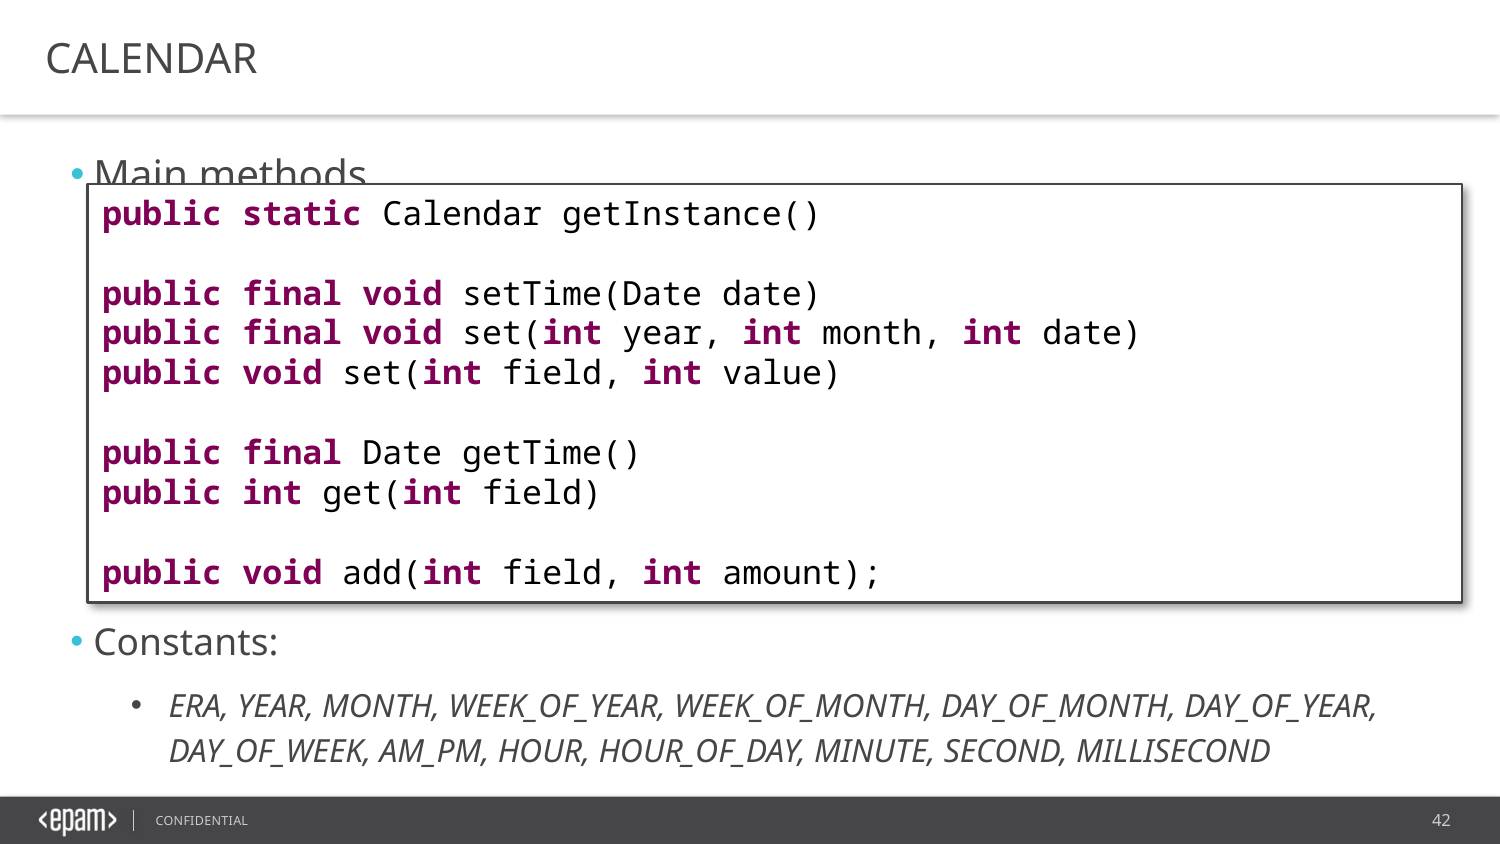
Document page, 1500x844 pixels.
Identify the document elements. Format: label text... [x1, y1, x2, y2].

list Main methods Constants: ERA, YEAR, MONTH, WEEK_OF_YEAR, WEEK_OF_MONTH, DAY_OF_MONTH, DAY_OF_YEAR, DAY_OF_WEEK, AM_PM, HOUR, HOUR_OF_DAY, MINUTE, SECOND, MILLISECOND [59, 134, 1426, 785]
text_box public static Calendar getInstance() public final void setTime(Date date) public final void set(int year, int month, int date) public void set(int field, int value) public final Date getTime() public int get(int field) public void add(int field, int amount); [85, 182, 1465, 605]
list CALENDAR [0, 0, 1500, 115]
picture [38, 808, 117, 837]
